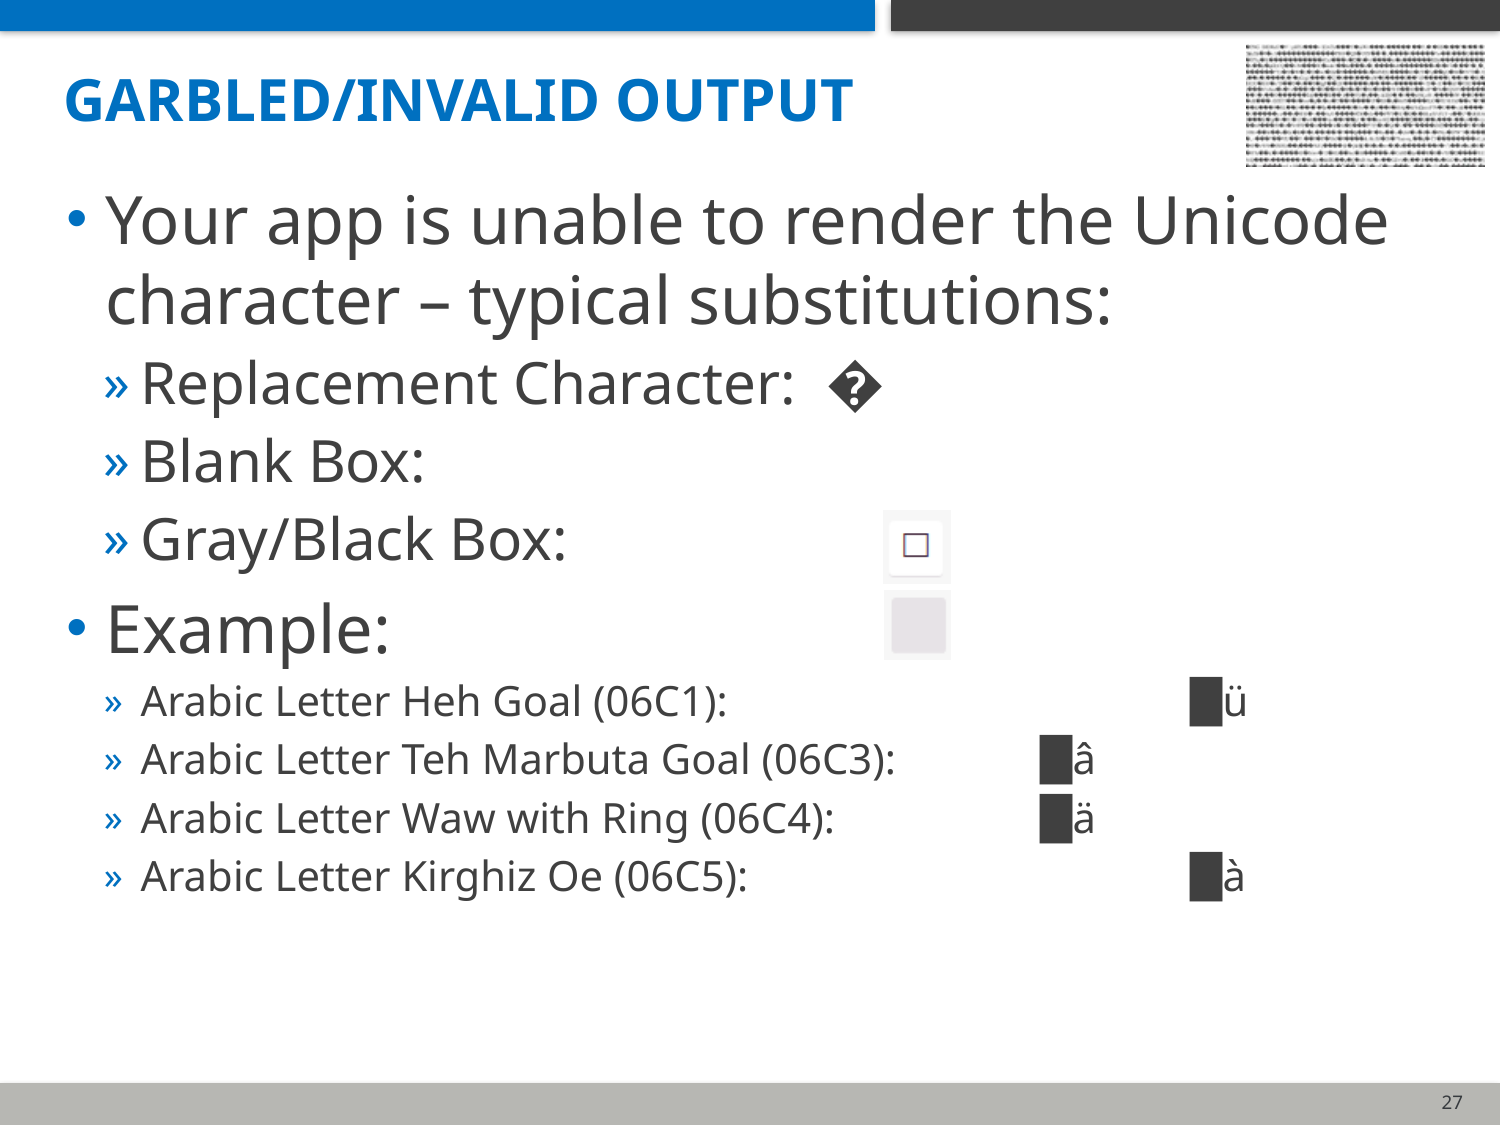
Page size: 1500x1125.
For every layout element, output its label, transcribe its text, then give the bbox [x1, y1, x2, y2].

title Garbled/Invalid ouTput [48, 54, 1241, 142]
picture [884, 590, 951, 660]
list Your app is unable to render the Unicode character – typical substitutions: Replacement Character: � Blank Box: Gray/Black Box: Example: Arabic Letter Heh Goal (06C1): █ü Arabic Letter Teh Marbuta Goal (06C3): █â Arabic Letter Waw with Ring (06C4): █ä Arabic Letter Kirghiz Oe (06C5): █à [51, 170, 1425, 1052]
picture [1246, 44, 1485, 167]
picture [883, 509, 952, 584]
